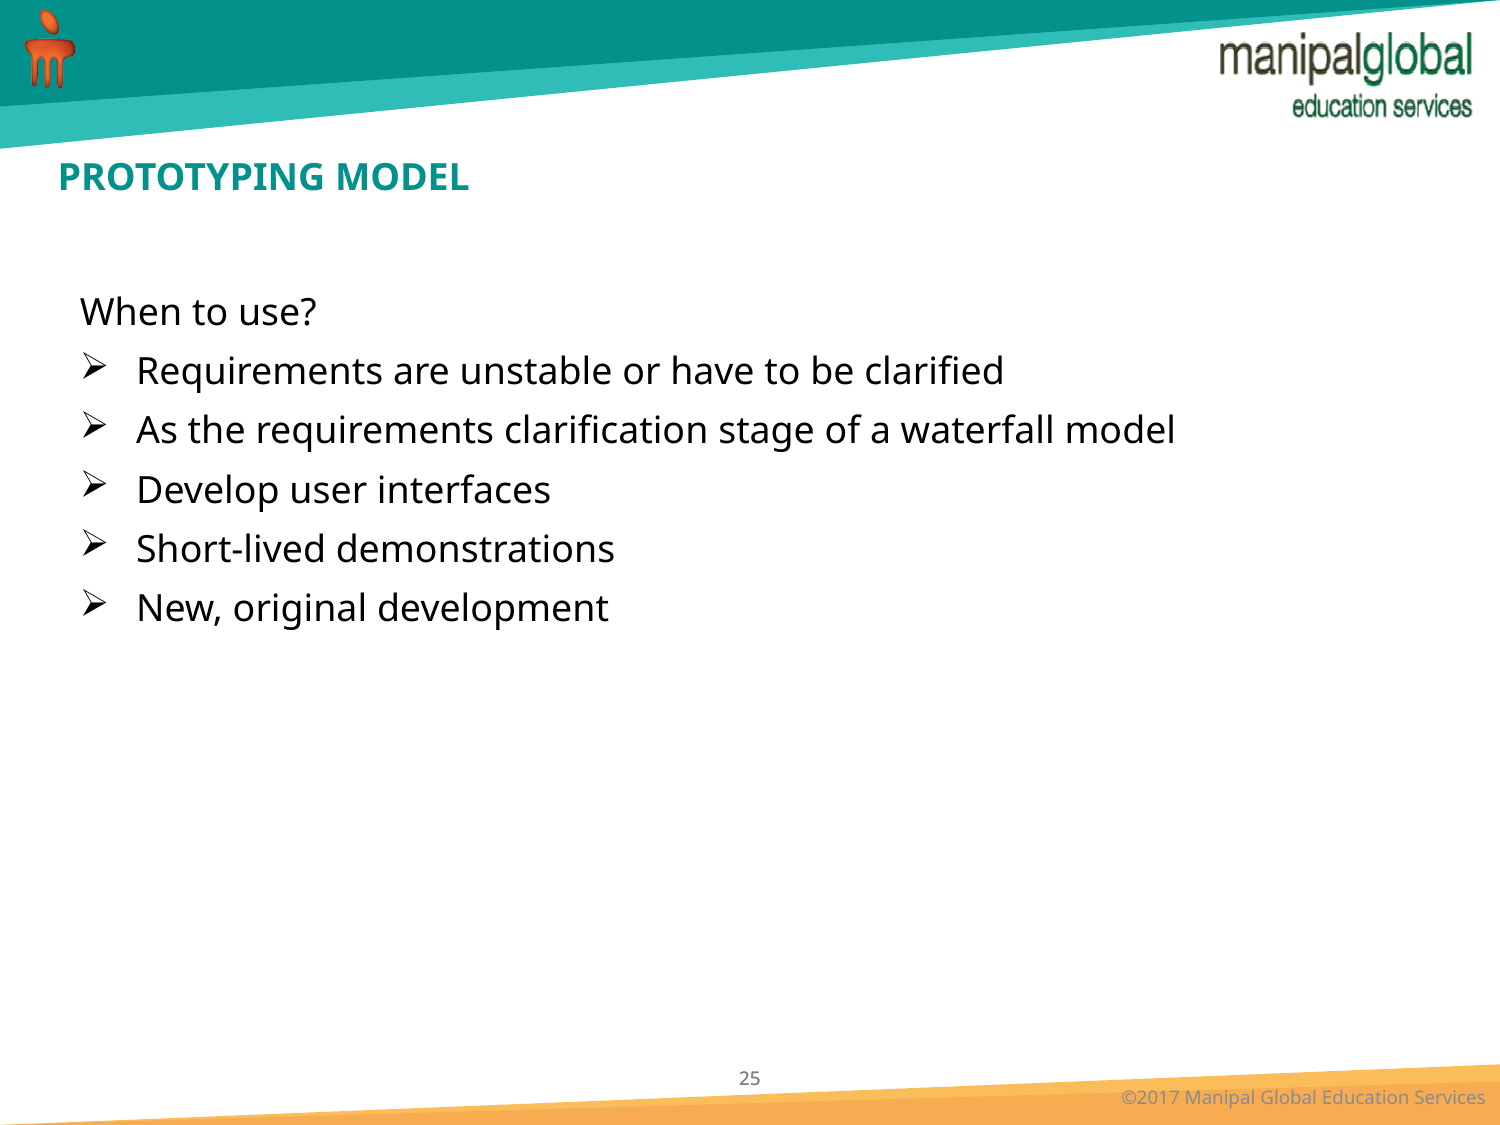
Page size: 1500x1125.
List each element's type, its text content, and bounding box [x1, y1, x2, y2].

picture [21, 6, 78, 91]
title PROTOTYPING MODEL [42, 151, 1218, 212]
list When to use? Requirements are unstable or have to be clarified As the requirements clarification stage of a waterfall model Develop user interfaces Short-lived demonstrations New, original development [65, 285, 1372, 1036]
picture [1210, 21, 1493, 125]
